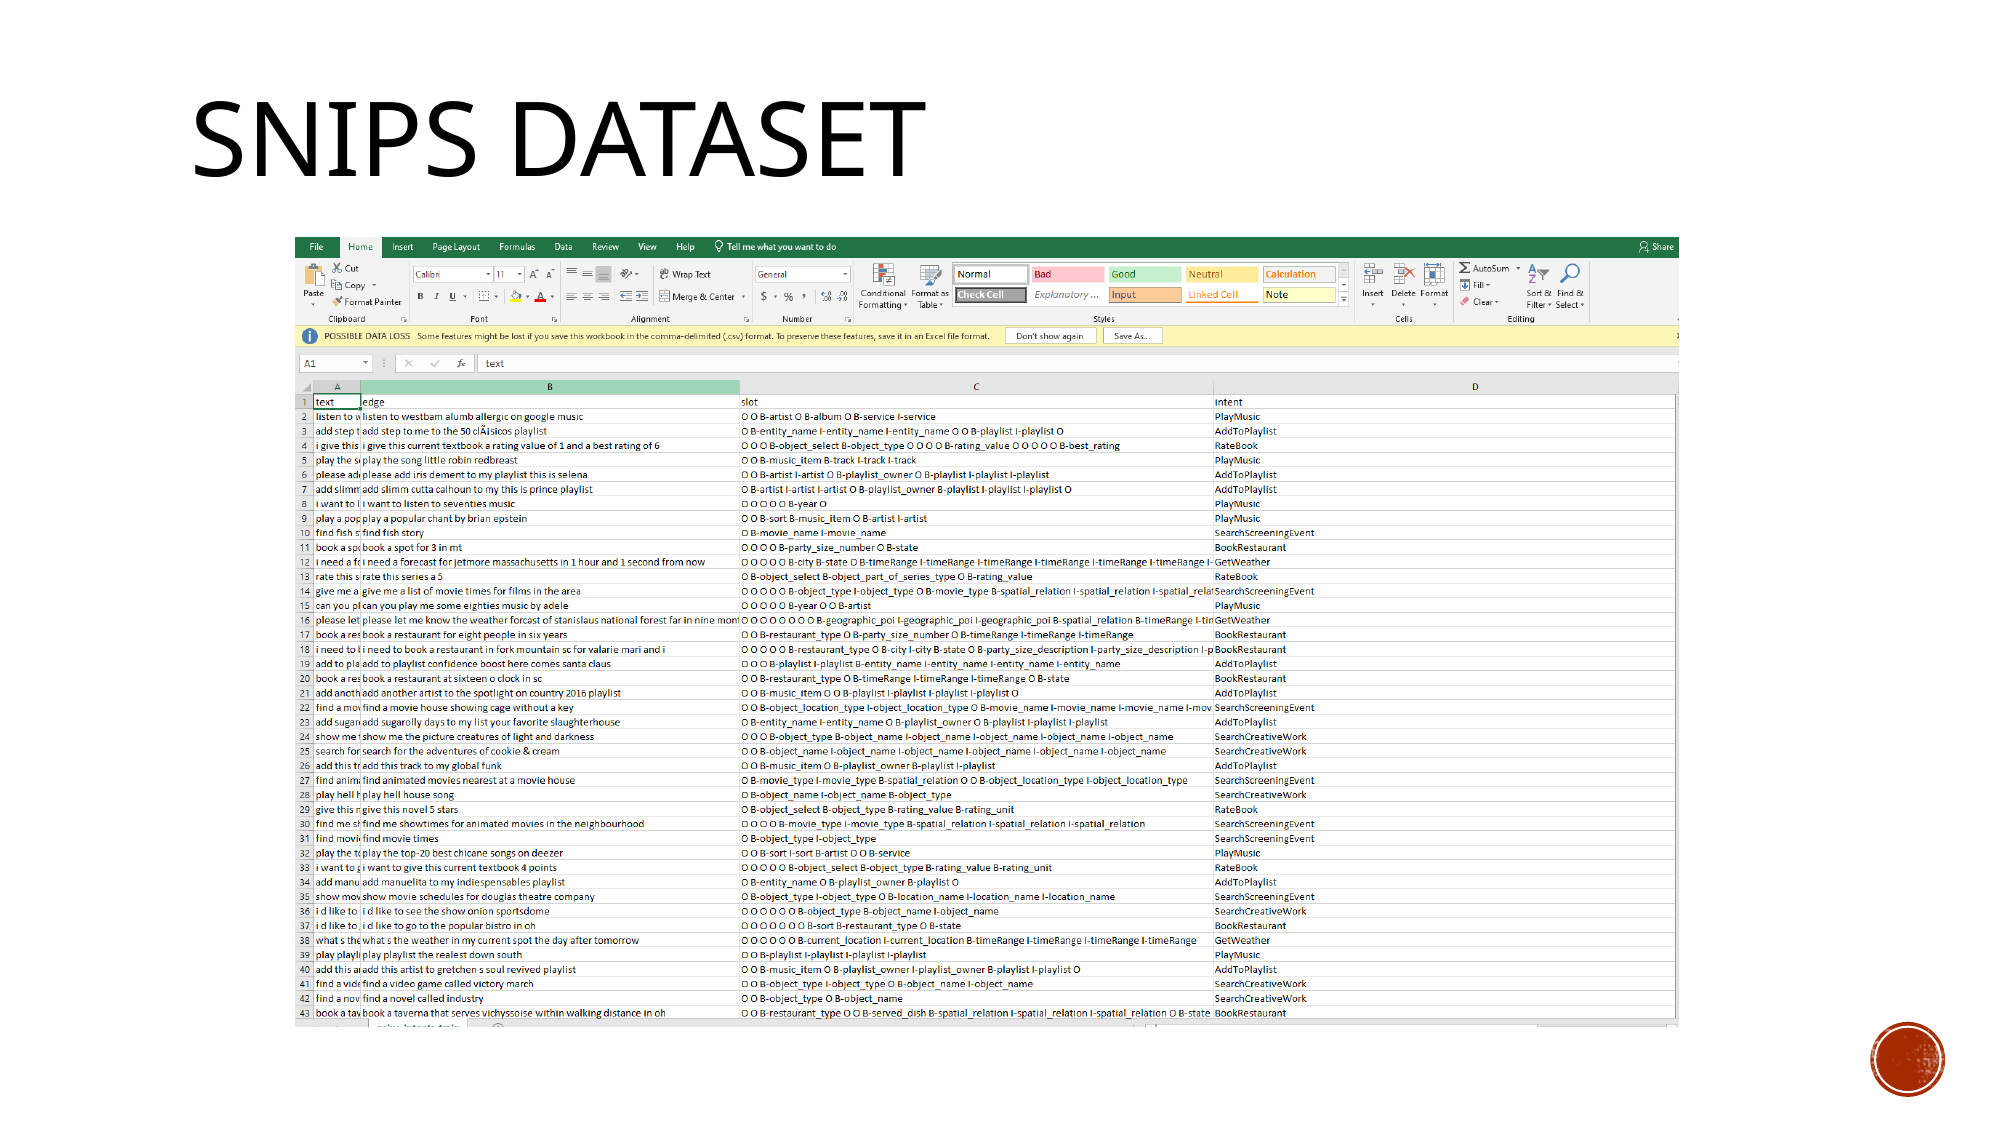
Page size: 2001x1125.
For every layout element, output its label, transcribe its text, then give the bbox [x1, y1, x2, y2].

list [298, 240, 1676, 1024]
title Snips Dataset [175, 79, 1826, 207]
